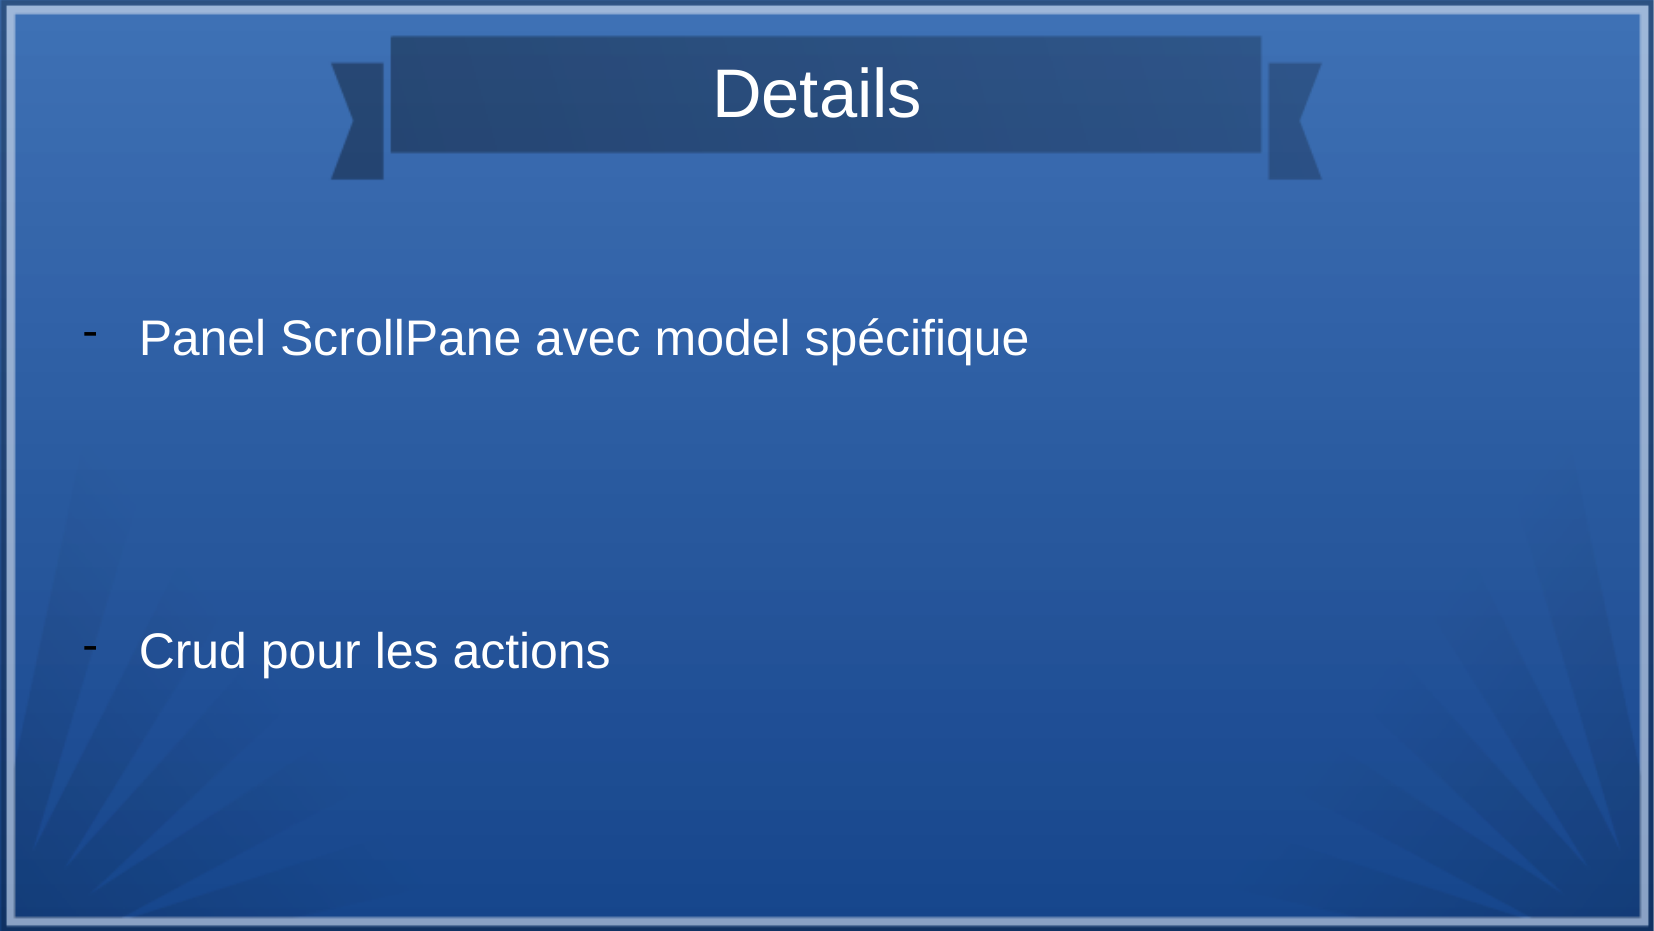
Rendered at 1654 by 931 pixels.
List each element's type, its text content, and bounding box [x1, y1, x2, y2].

picture [0, 0, 1654, 931]
title Details [389, 35, 1264, 154]
list Panel ScrollPane avec model spécifique Crud pour les actions [82, 224, 1571, 848]
